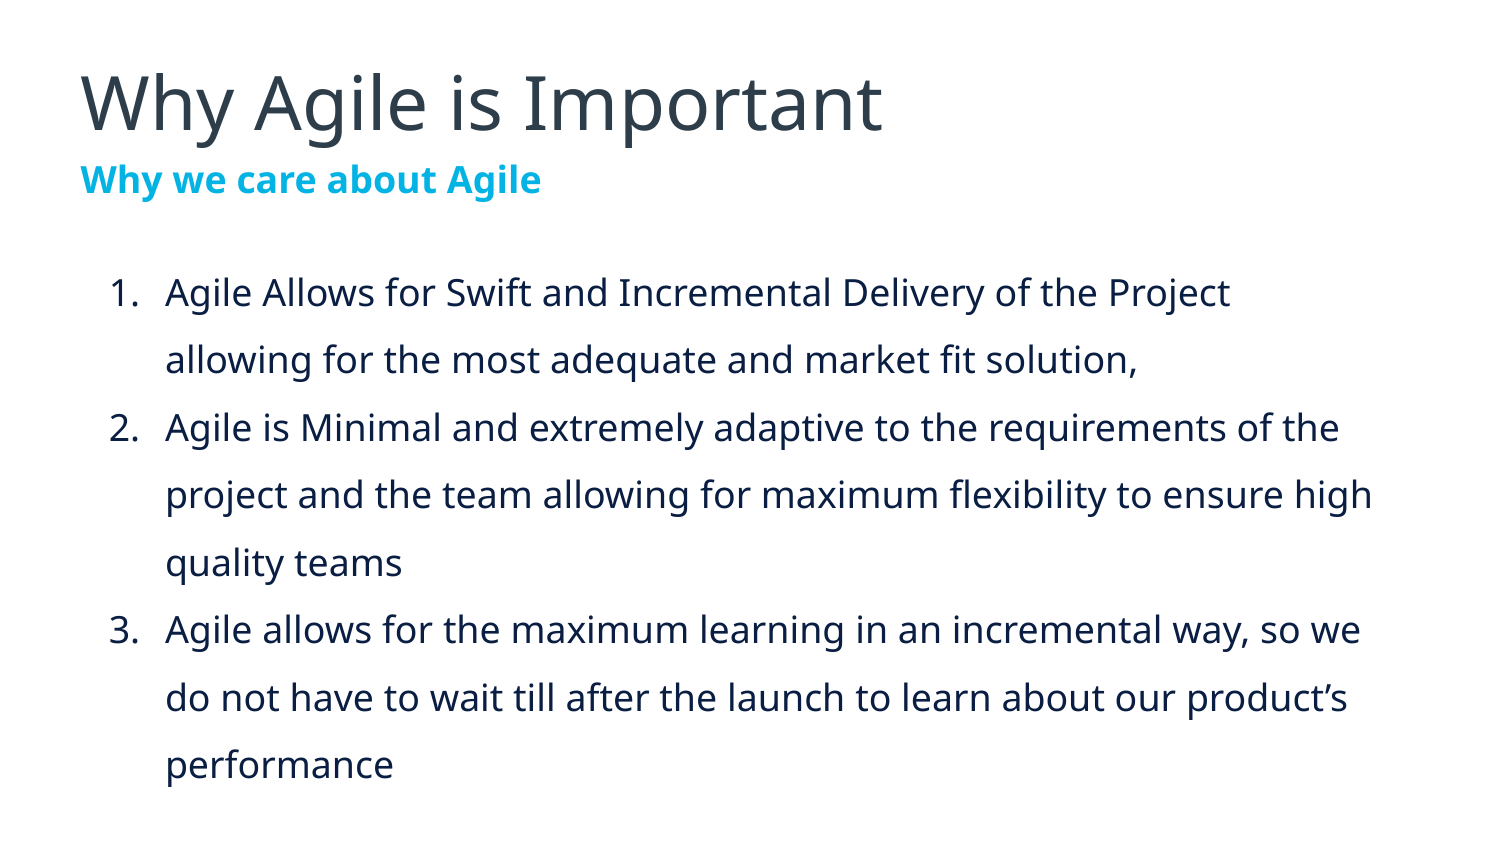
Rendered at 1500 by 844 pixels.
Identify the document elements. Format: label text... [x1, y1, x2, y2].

title Why Agile is Important [75, 50, 1425, 148]
list Why we care about Agile [75, 150, 1425, 201]
text_box Agile Allows for Swift and Incremental Delivery of the Project allowing for the most adequate and market fit solution, Agile is Minimal and extremely adaptive to the requirements of the project and the team allowing for maximum flexibility to ensure high quality teams Agile allows for the maximum learning in an incremental way, so we do not have to wait till after the launch to learn about our product’s performance [74, 231, 1399, 802]
